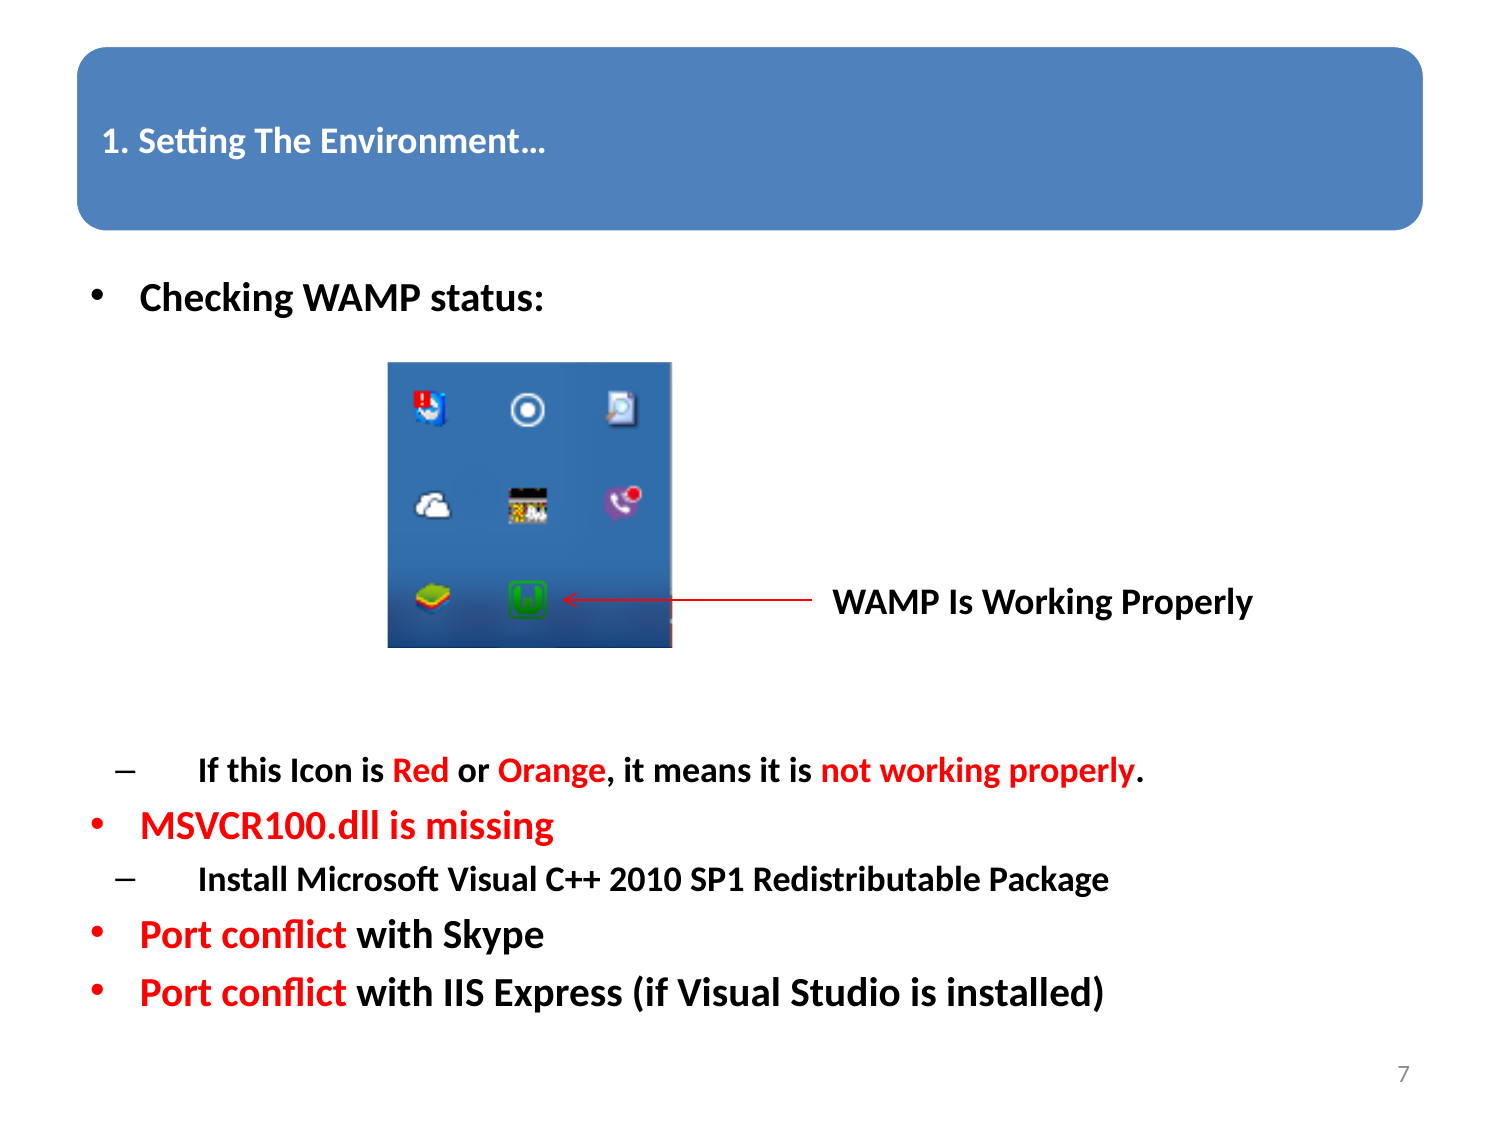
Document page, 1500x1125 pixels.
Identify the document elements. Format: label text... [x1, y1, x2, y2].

list Checking WAMP status: If this Icon is Red or Orange, it means it is not working properly. MSVCR100.dll is missing Install Microsoft Visual C++ 2010 SP1 Redistributable Package Port conflict with Skype Port conflict with IIS Express (if Visual Studio is installed) [75, 262, 1450, 1025]
text_box WAMP Is Working Properly [817, 569, 1280, 630]
picture [387, 362, 673, 648]
slide_number 7 [1074, 1042, 1425, 1103]
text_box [74, 44, 1426, 233]
